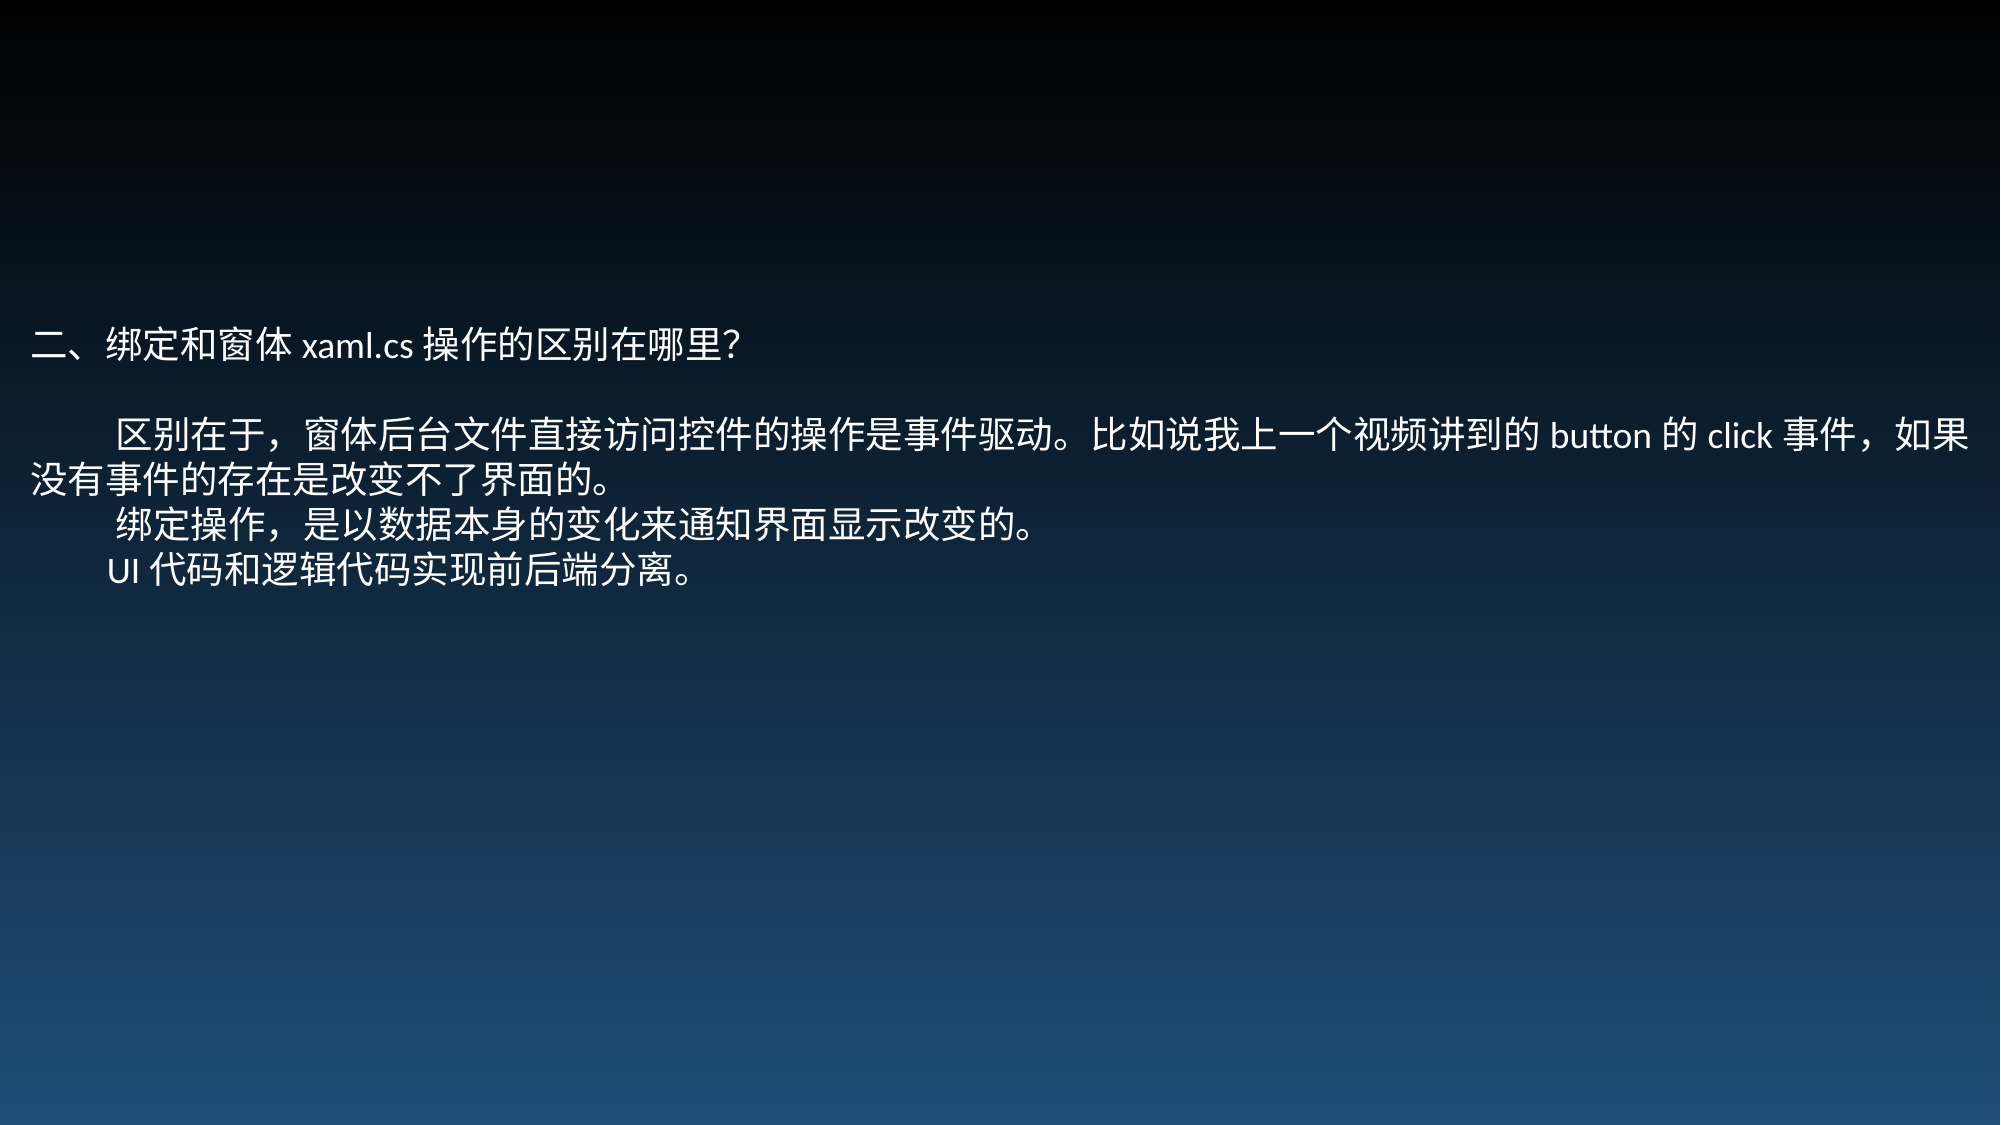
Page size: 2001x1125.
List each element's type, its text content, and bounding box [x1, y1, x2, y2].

text_box 二、绑定和窗体xaml.cs操作的区别在哪里？ 区别在于，窗体后台文件直接访问控件的操作是事件驱动。比如说我上一个视频讲到的button的click事件，如果 没有事件的存在是改变不了界面的。 绑定操作，是以数据本身的变化来通知界面显示改变的。 UI代码和逻辑代码实现前后端分离。 [15, 313, 1985, 599]
